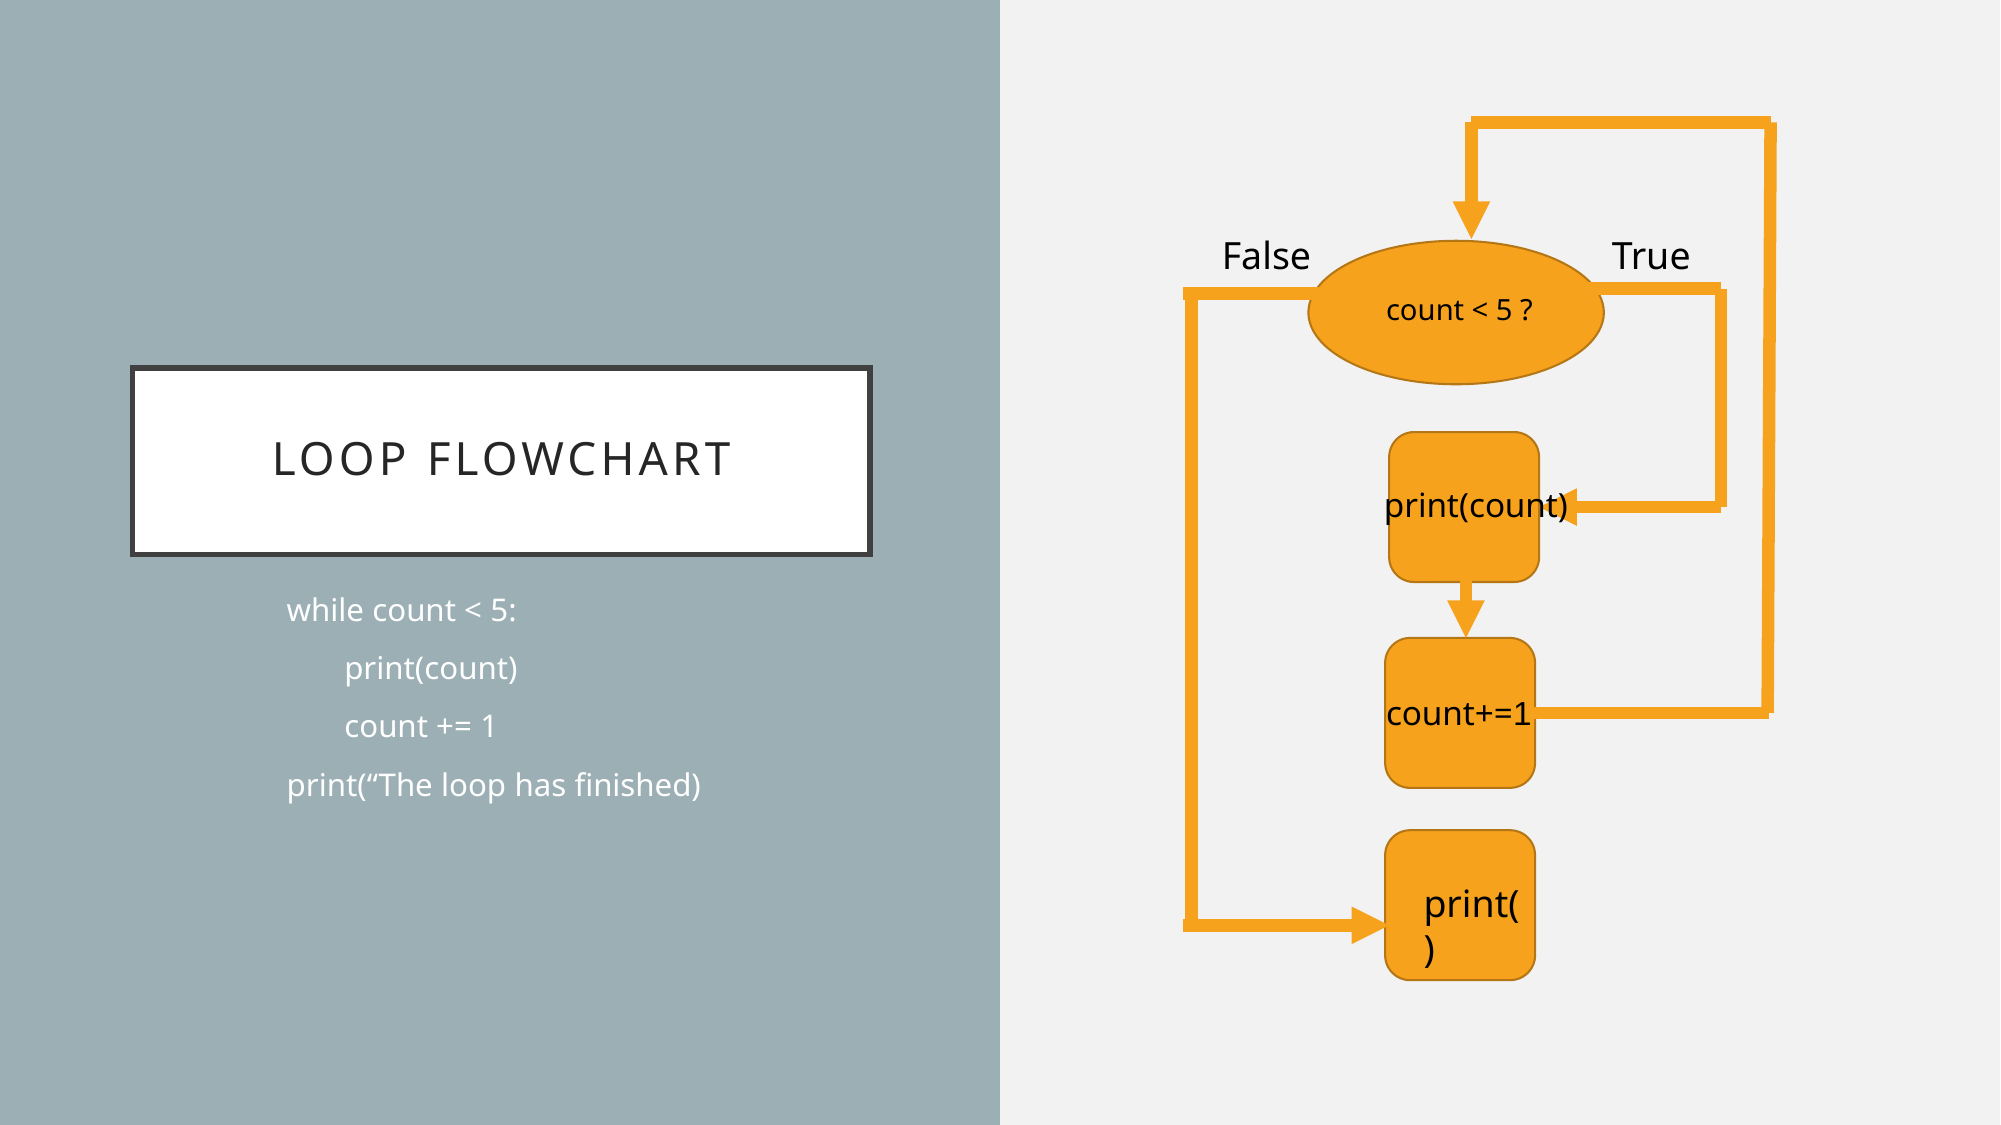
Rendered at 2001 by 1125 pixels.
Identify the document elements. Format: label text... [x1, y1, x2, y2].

text_box print() [1408, 872, 1540, 977]
text_box [1307, 239, 1599, 386]
text_box print(count) [1369, 476, 1627, 531]
text_box count < 5 ? [1371, 283, 1688, 334]
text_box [1767, 123, 1771, 713]
text_box [1388, 431, 1541, 476]
text_box False [1207, 224, 1338, 285]
text_box [1384, 740, 1537, 789]
text_box [1388, 531, 1541, 584]
text_box [1384, 829, 1537, 982]
title Loop Flowchart [130, 365, 873, 557]
text_box count+=1 [1371, 685, 1639, 740]
text_box True [1597, 224, 1728, 285]
list while count < 5: print(count) count += 1 print(“The loop has finished) [183, 582, 806, 943]
text_box [1384, 636, 1537, 685]
